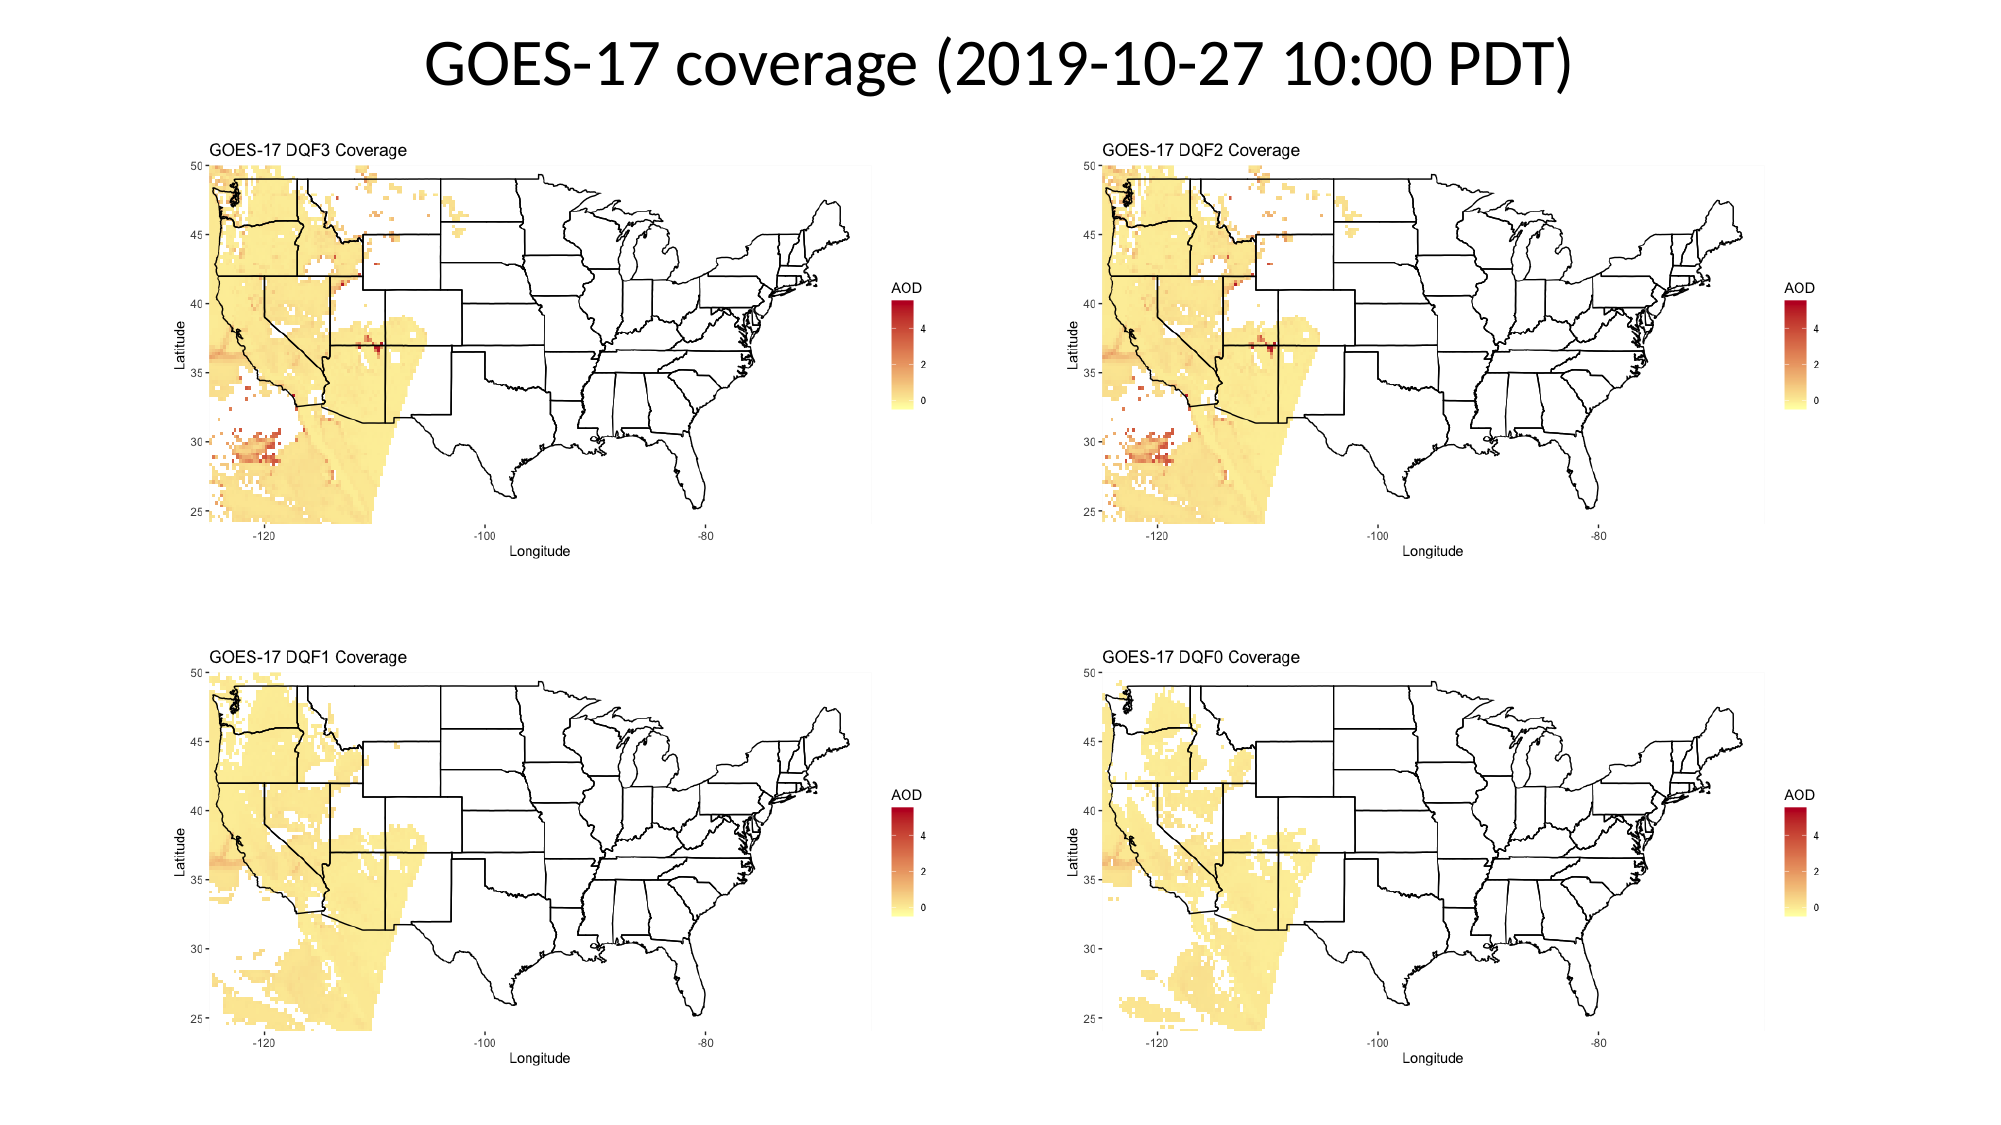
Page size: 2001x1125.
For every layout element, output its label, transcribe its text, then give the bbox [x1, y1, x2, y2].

picture [167, 55, 940, 1125]
text_box GOES-17 coverage (2019-10-27 10:00 PDT) [381, 11, 1618, 106]
picture [1060, 55, 1833, 1125]
